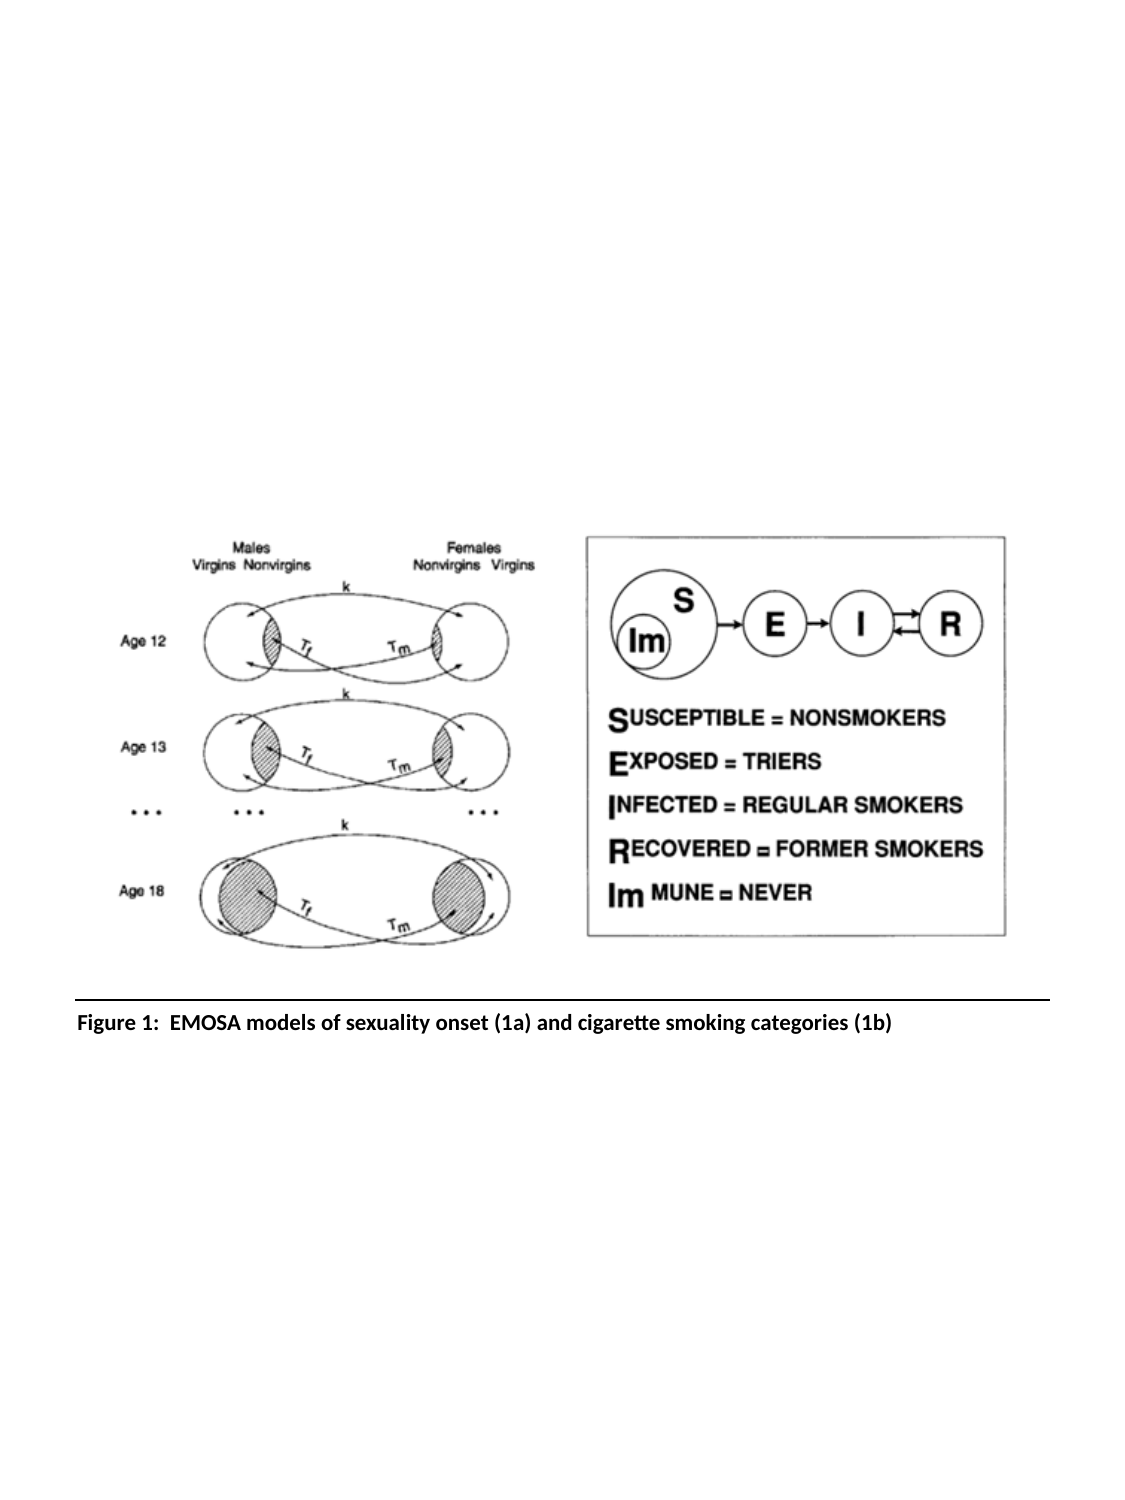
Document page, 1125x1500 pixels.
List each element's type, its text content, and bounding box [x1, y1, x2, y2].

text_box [74, 499, 1051, 1001]
text_box Figure 1: EMOSA models of sexuality onset (1a) and cigarette smoking categories (1b) [62, 999, 1088, 1043]
